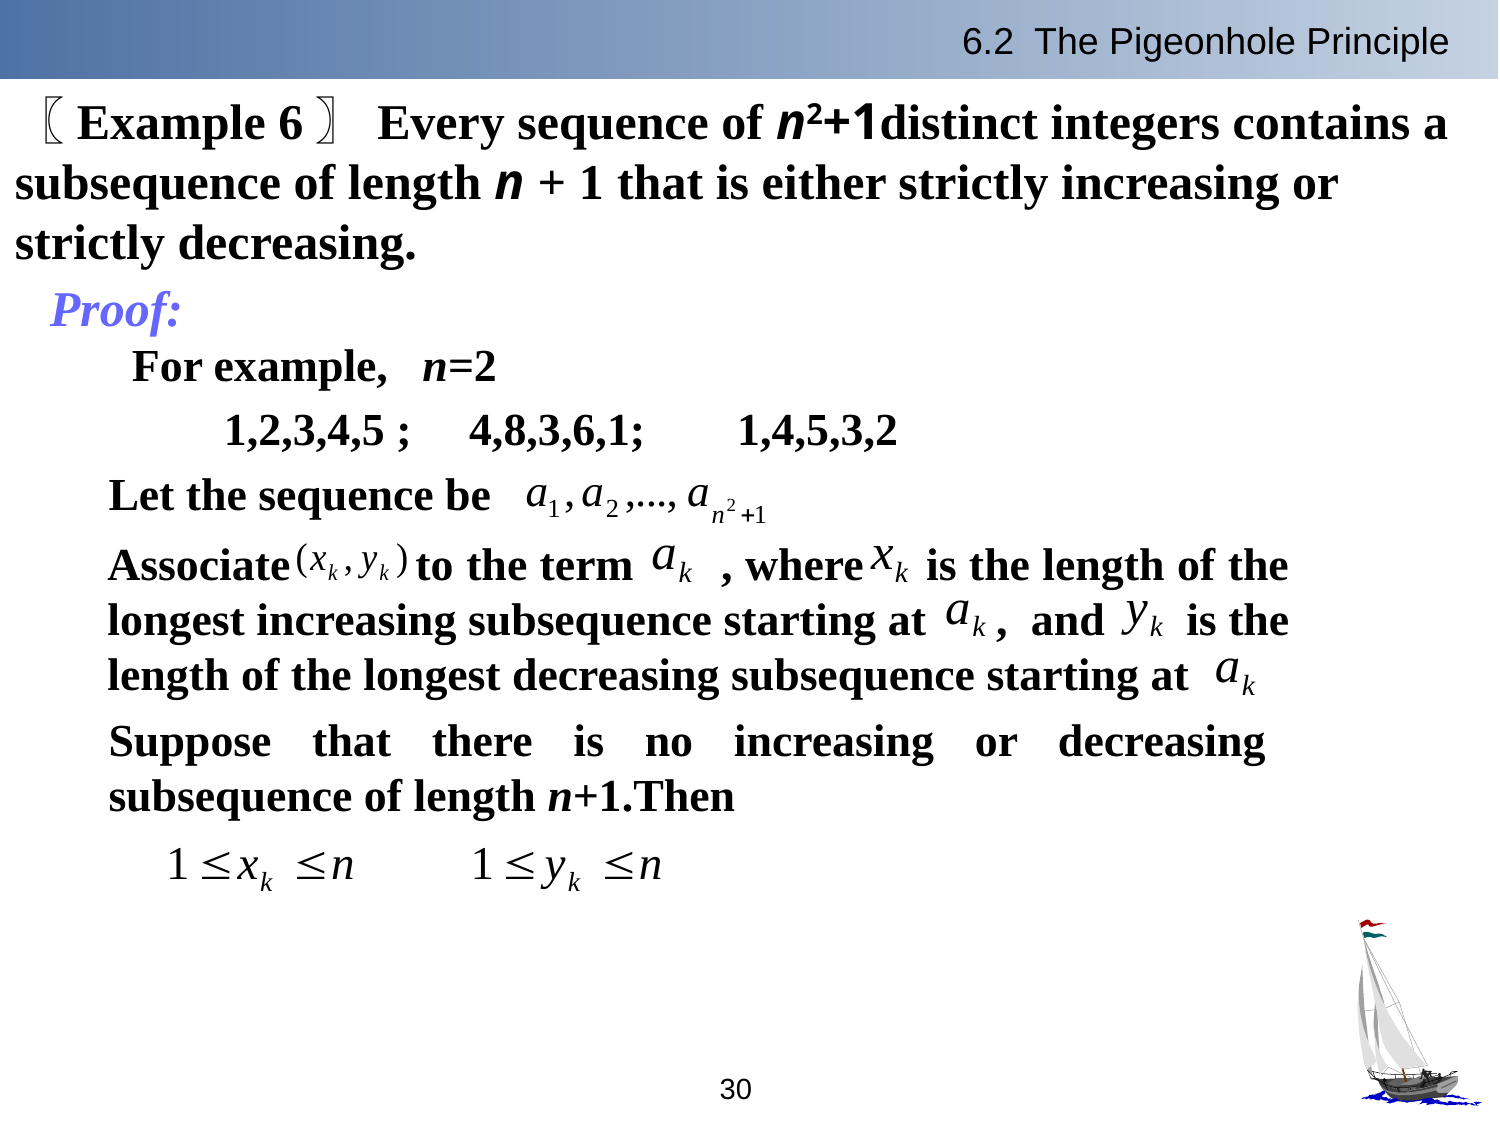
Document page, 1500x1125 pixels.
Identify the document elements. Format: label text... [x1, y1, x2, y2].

picture [0, 0, 1500, 79]
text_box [1206, 632, 1267, 708]
slide_number 30 [666, 1049, 768, 1125]
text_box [937, 573, 998, 650]
text_box Proof: [35, 269, 1398, 345]
text_box 〖Example 6〗Every sequence of n2+1distinct integers contains a subsequence of length n + 1 that is either strictly increasing or strictly decreasing. [0, 81, 1465, 277]
text_box 6.2 The Pigeonhole Principle [900, 9, 1475, 70]
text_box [93, 456, 1282, 533]
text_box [1112, 573, 1176, 650]
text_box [290, 531, 416, 591]
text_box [163, 831, 365, 904]
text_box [468, 831, 670, 904]
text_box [860, 519, 921, 595]
text_box Associate to the term , where is the length of the longest increasing subsequence starting at , and is the length of the longest decreasing subsequence starting at [92, 527, 1306, 707]
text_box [643, 519, 704, 595]
text_box For example, n=2 1,2,3,4,5 ; 4,8,3,6,1; 1,4,5,3,2 [117, 328, 1305, 462]
text_box Suppose that there is no increasing or decreasing subsequence of length n+1.Then [93, 707, 1282, 828]
